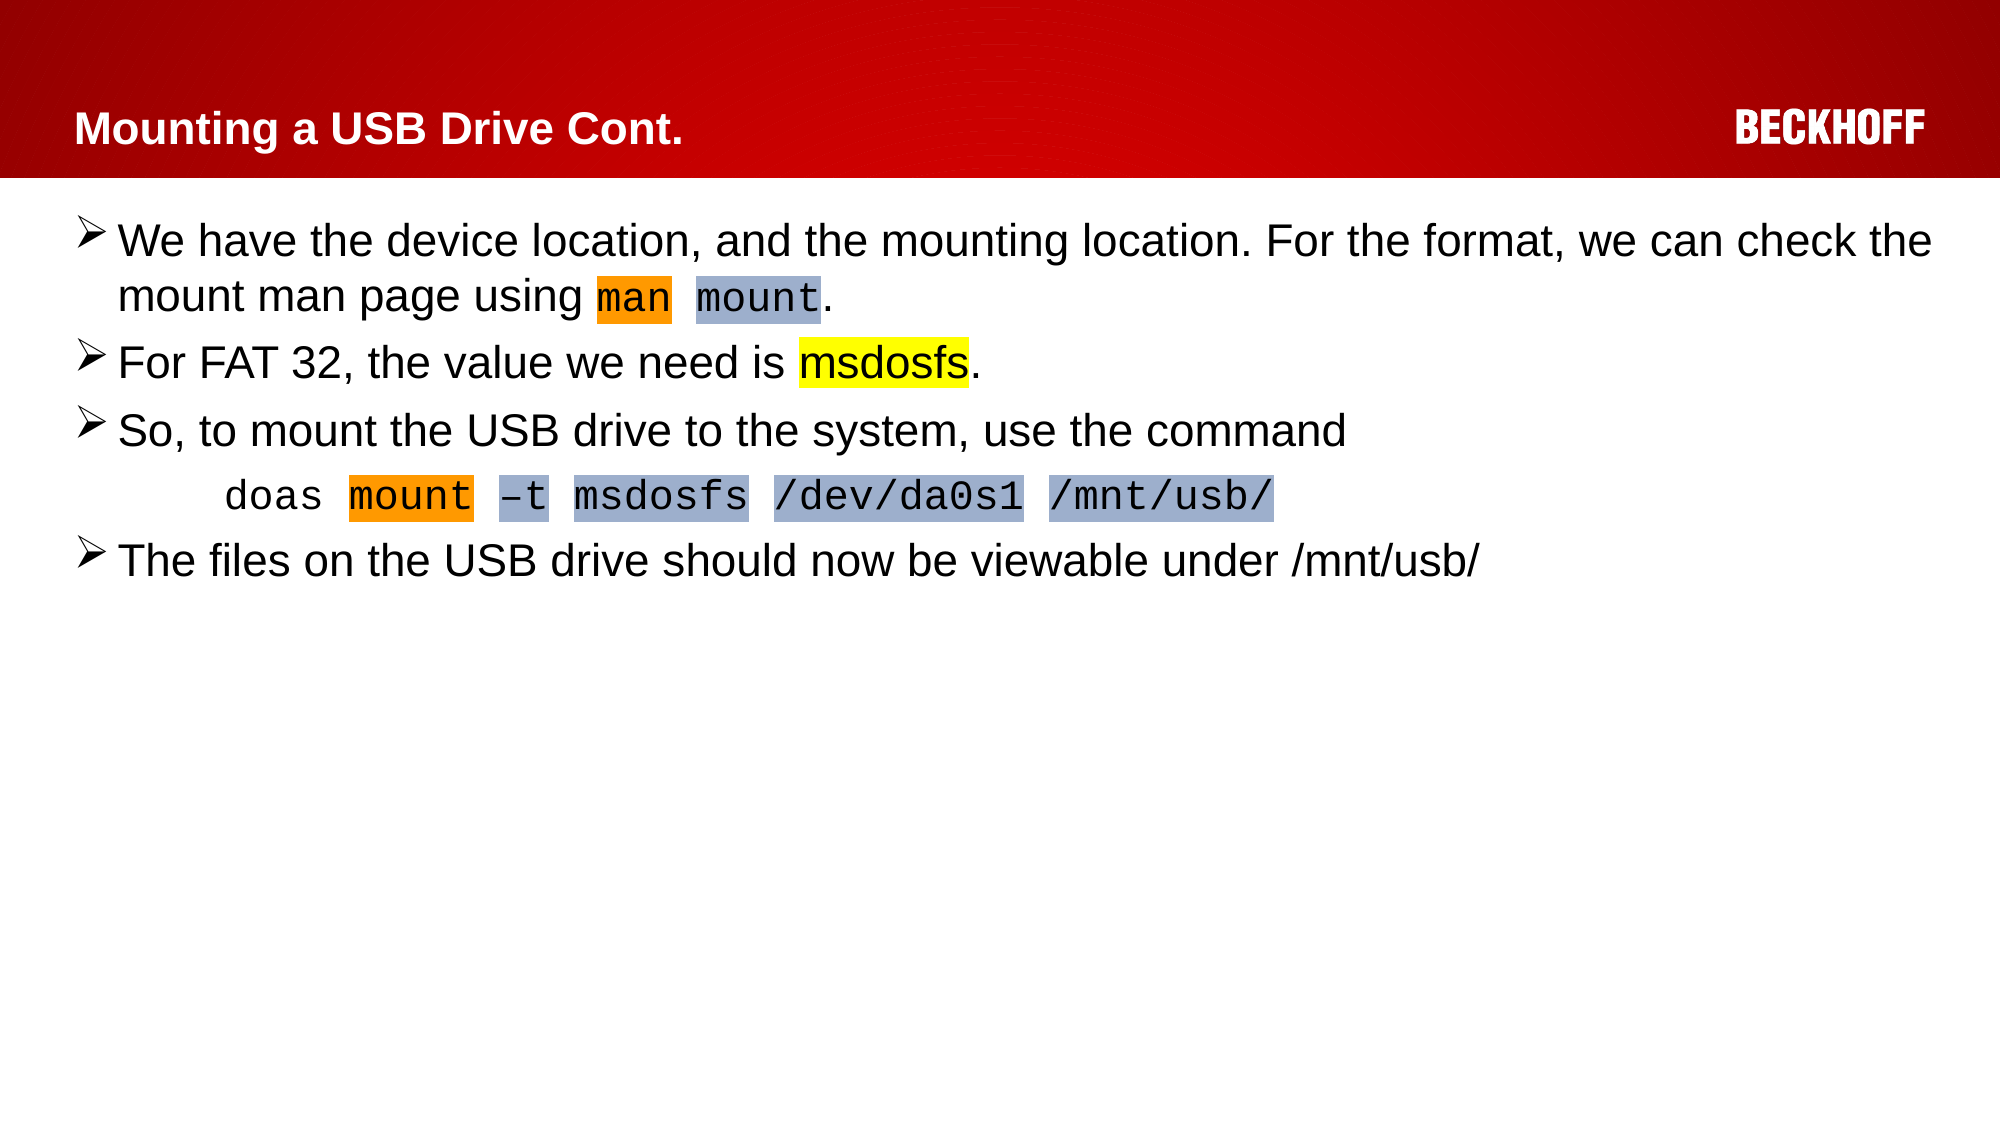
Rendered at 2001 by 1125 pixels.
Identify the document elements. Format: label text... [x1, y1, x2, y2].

picture [1727, 98, 1934, 155]
list We have the device location, and the mounting location. For the format, we can check the mount man page using man mount. For FAT 32, the value we need is msdosfs. So, to mount the USB drive to the system, use the command doas mount –t msdosfs /dev/da0s1 /mnt/usb/ The files on the USB drive should now be viewable under /mnt/usb/ [0, 178, 1963, 1054]
title Mounting a USB Drive Cont. [0, 73, 1663, 178]
